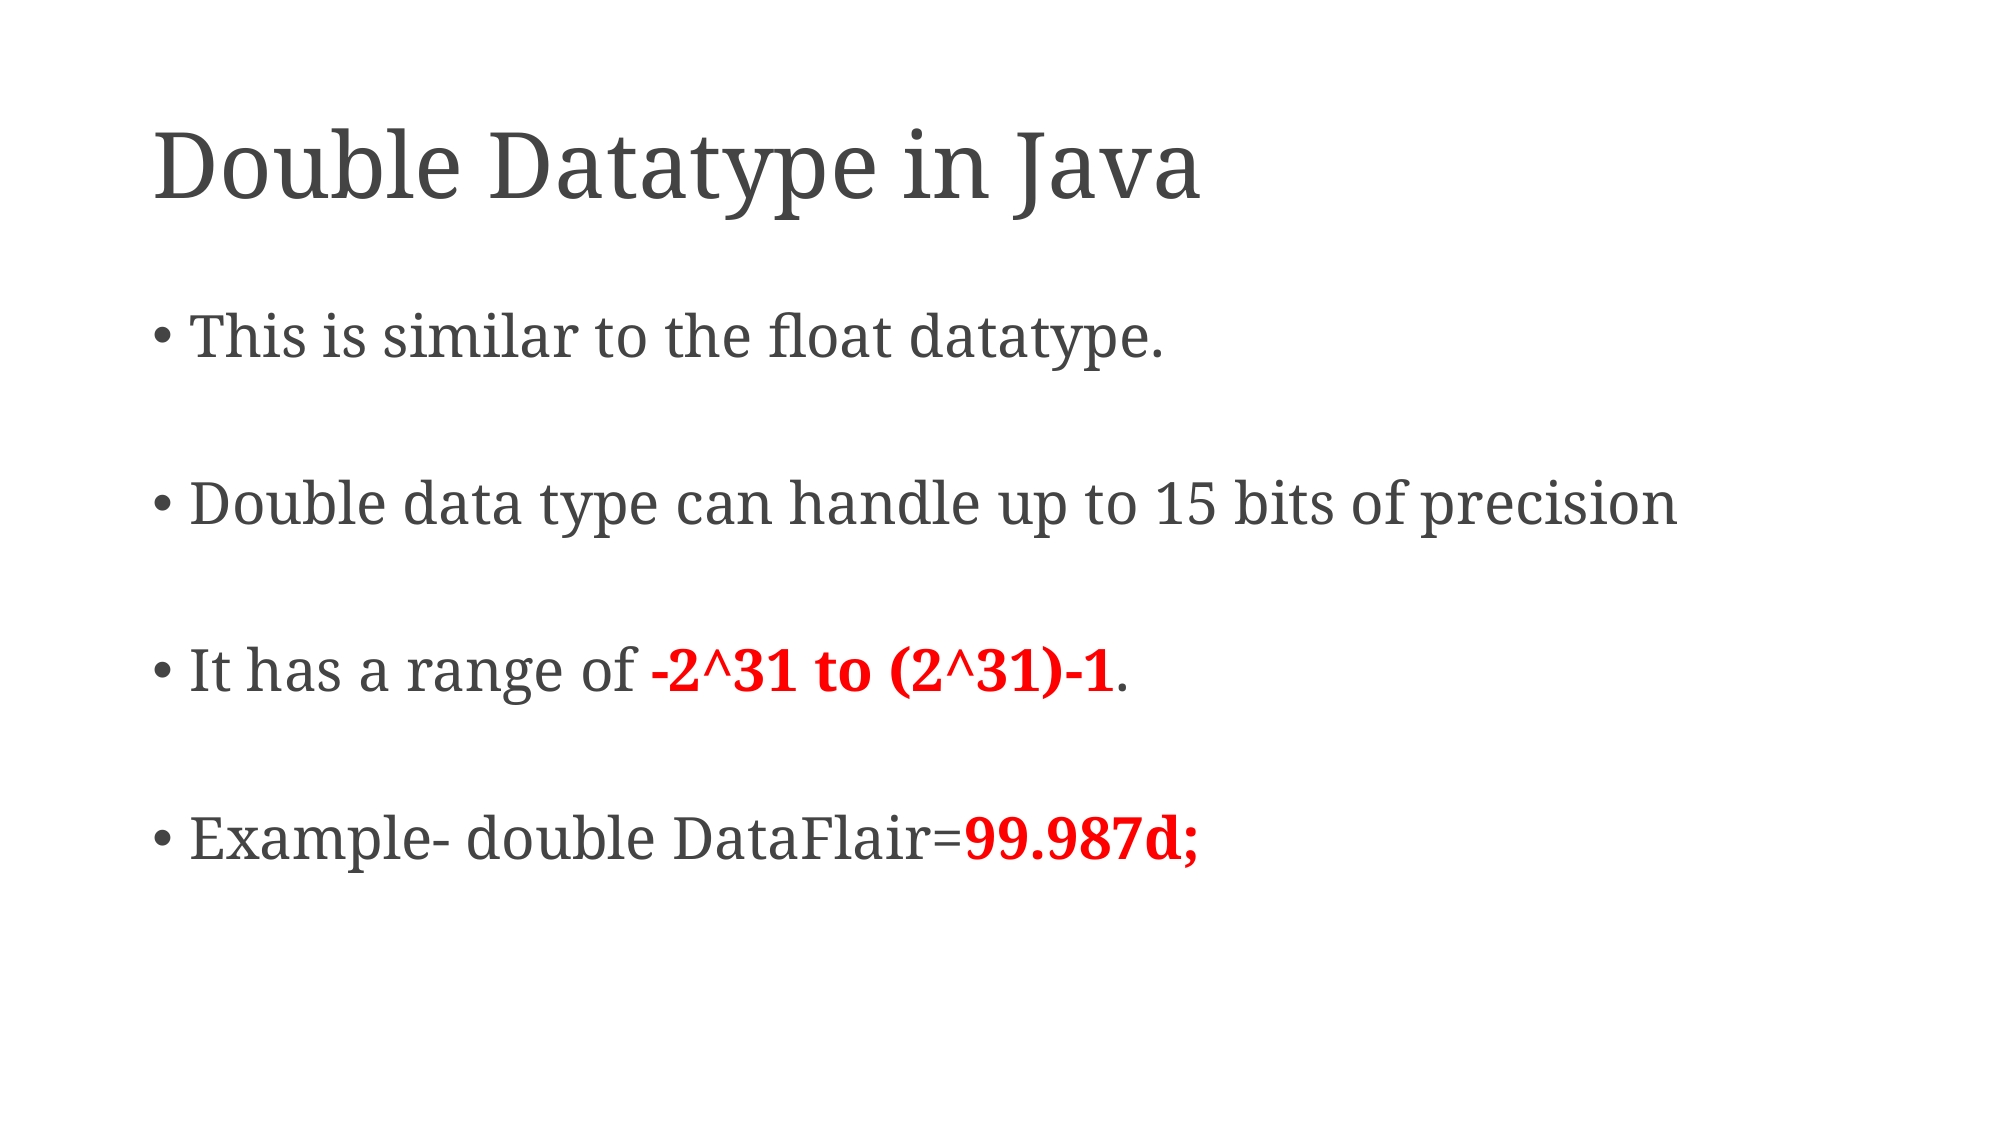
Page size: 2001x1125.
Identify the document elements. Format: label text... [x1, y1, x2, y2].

list This is similar to the float datatype. Double data type can handle up to 15 bits of precision It has a range of -2^31 to (2^31)-1. Example- double DataFlair=99.987d; [137, 299, 1863, 1014]
title Double Datatype in Java [137, 59, 1863, 278]
